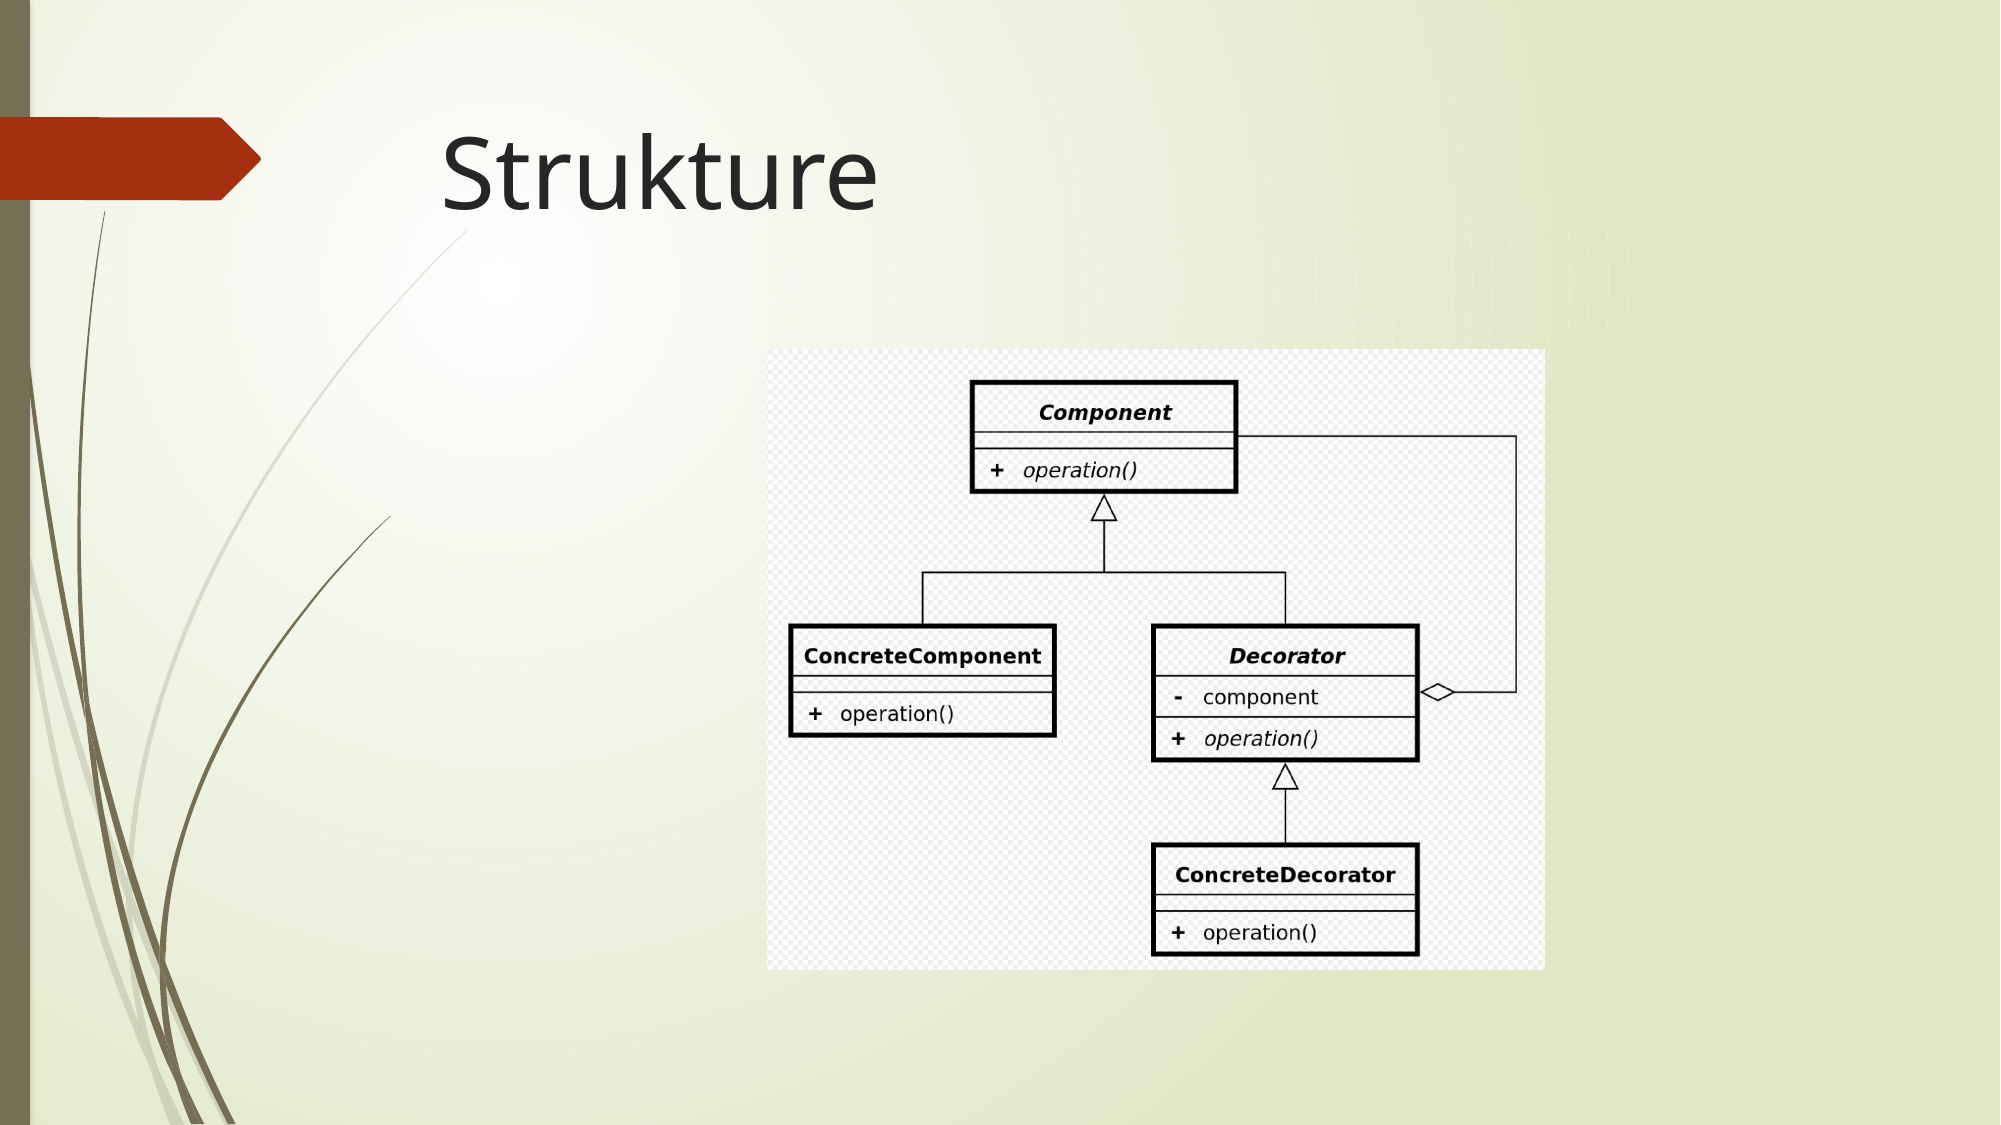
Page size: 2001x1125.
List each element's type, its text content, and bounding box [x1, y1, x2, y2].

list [766, 349, 1546, 971]
title Strukture [425, 102, 1888, 313]
